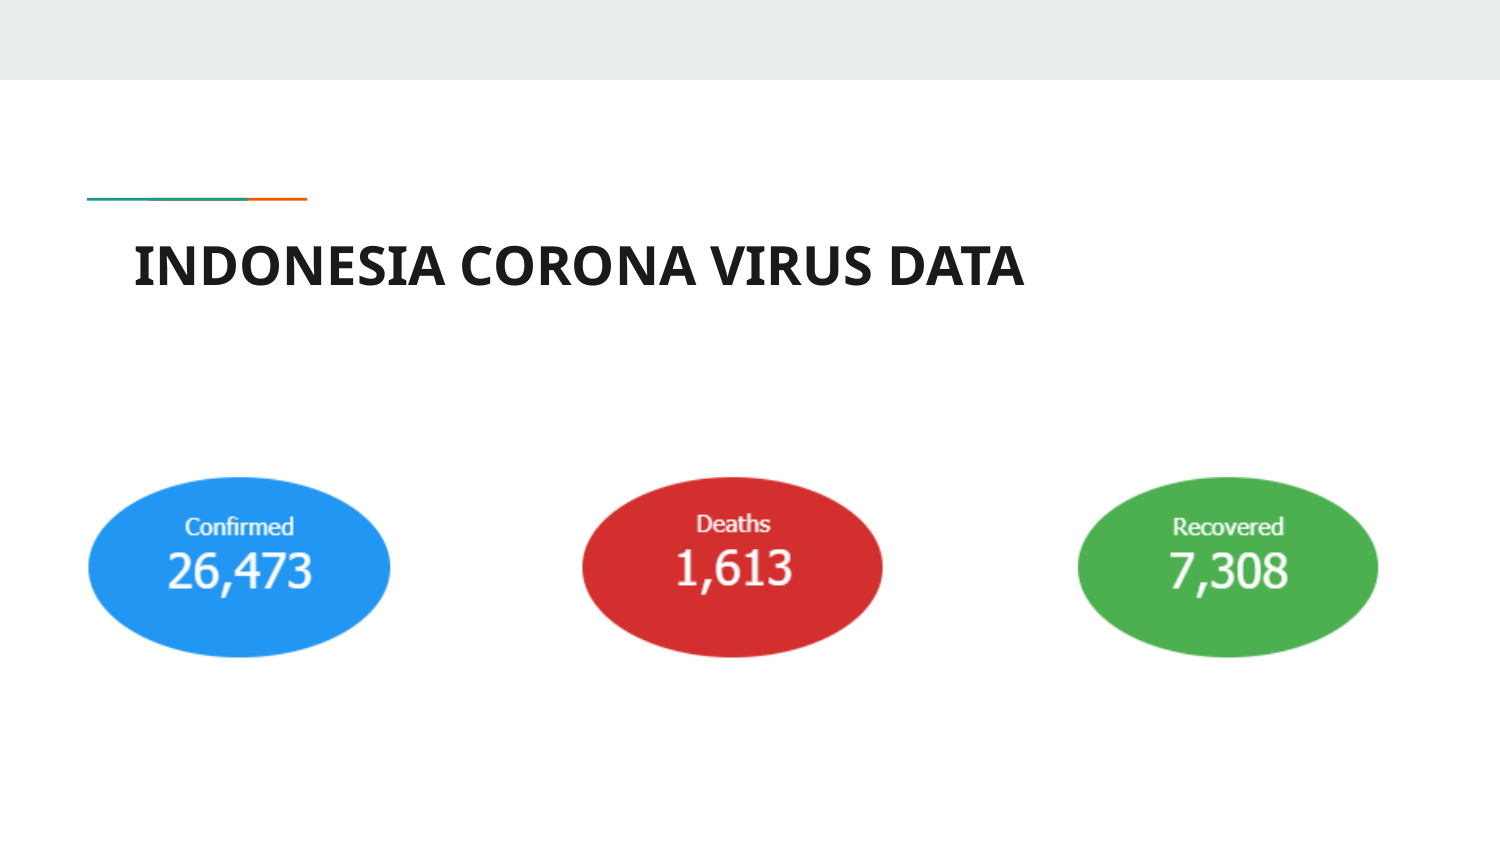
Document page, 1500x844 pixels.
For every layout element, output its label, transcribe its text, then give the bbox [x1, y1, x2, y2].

picture [70, 421, 1430, 698]
title INDONESIA CORONA VIRUS DATA [119, 216, 1381, 305]
